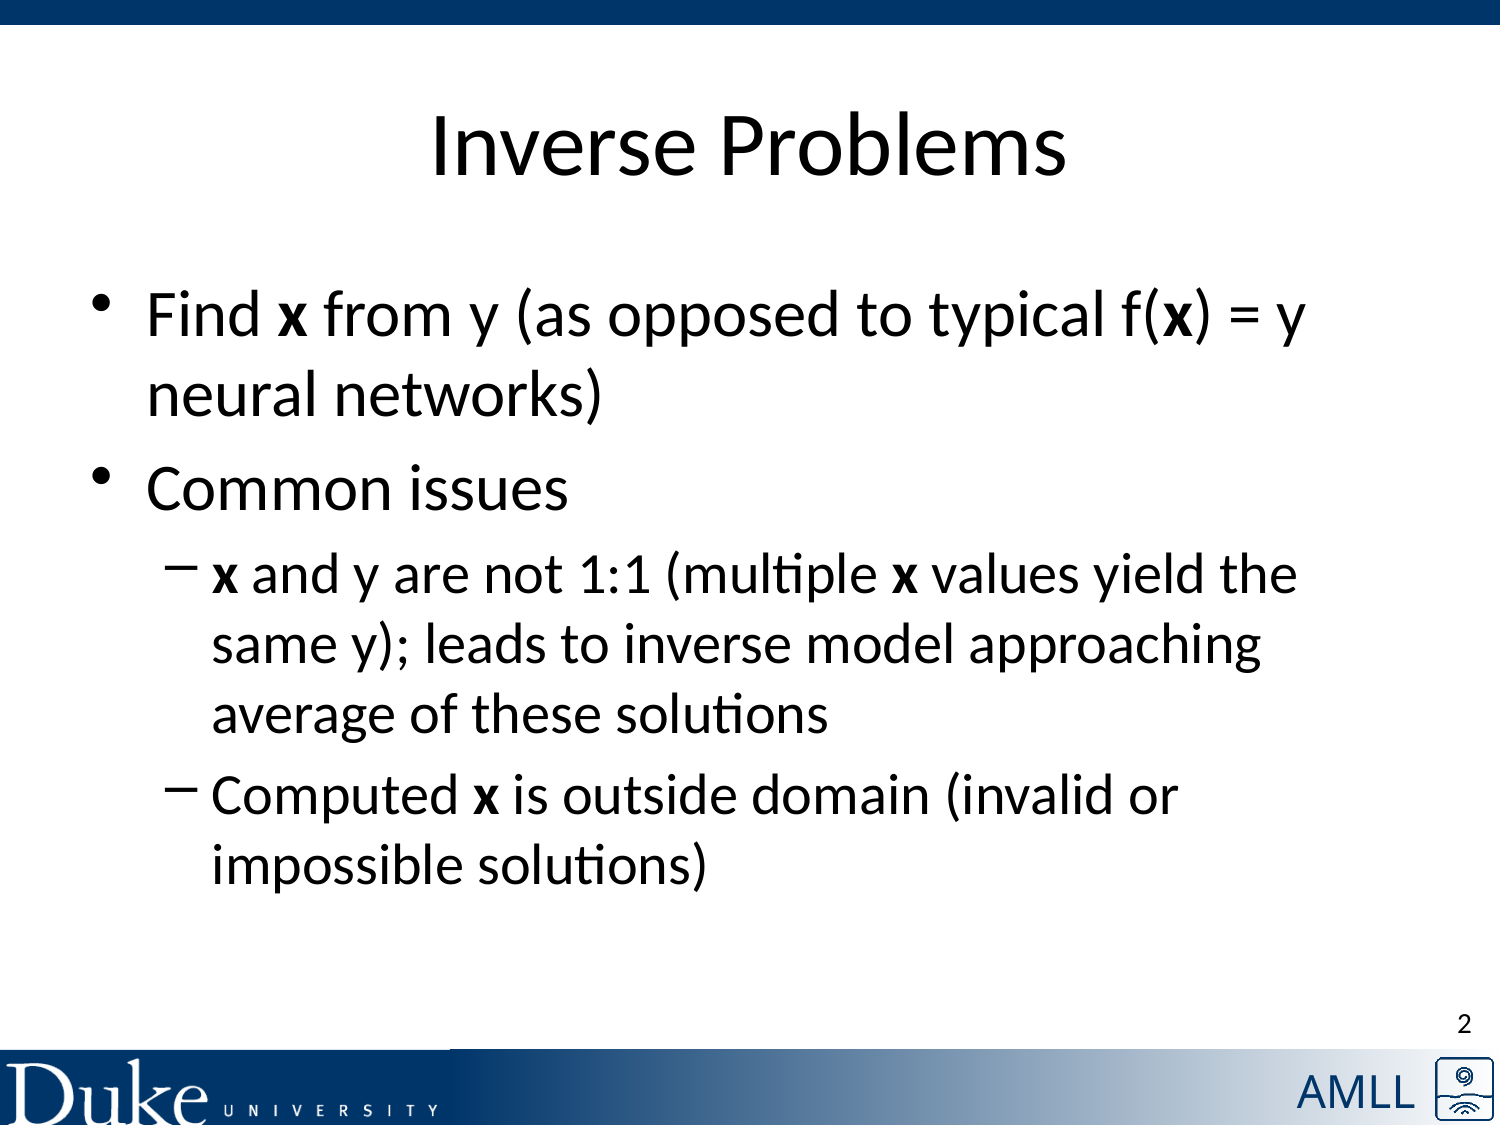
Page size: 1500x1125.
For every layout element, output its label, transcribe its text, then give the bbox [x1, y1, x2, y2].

list Find x from y (as opposed to typical f(x) = y neural networks) Common issues x and y are not 1:1 (multiple x values yield the same y); leads to inverse model approaching average of these solutions Computed x is outside domain (invalid or impossible solutions) [75, 262, 1425, 1005]
picture [1435, 1057, 1494, 1121]
picture [0, 1048, 963, 1125]
title Inverse Problems [75, 45, 1425, 233]
slide_number 2 [1412, 997, 1500, 1049]
